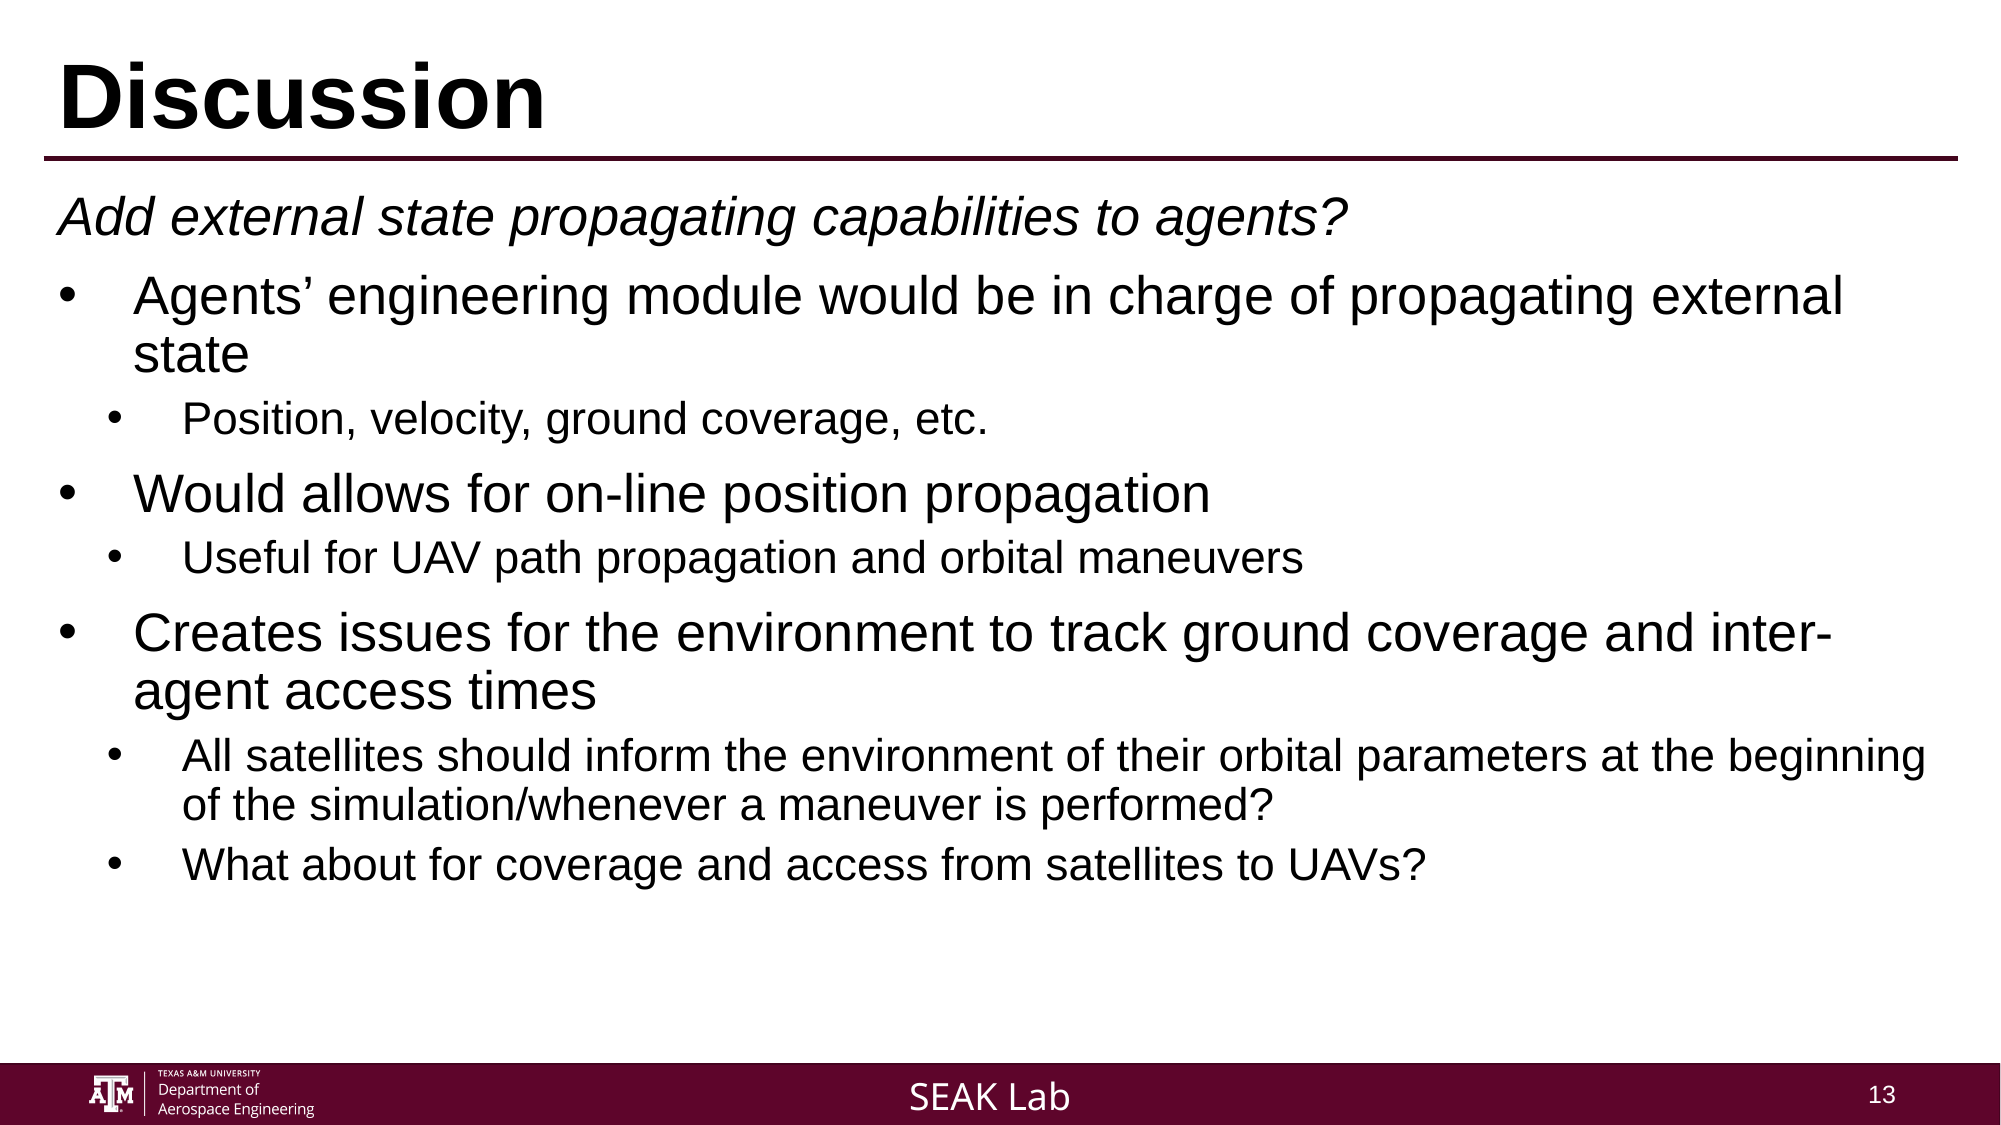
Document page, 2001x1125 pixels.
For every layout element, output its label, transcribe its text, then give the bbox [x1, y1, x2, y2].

title Discussion [43, 38, 1958, 159]
list Add external state propagating capabilities to agents? Agents’ engineering module would be in charge of propagating external state Position, velocity, ground coverage, etc. Would allows for on-line position propagation Useful for UAV path propagation and orbital maneuvers Creates issues for the environment to track ground coverage and inter-agent access times All satellites should inform the environment of their orbital parameters at the beginning of the simulation/whenever a maneuver is performed? What about for coverage and access from satellites to UAVs? [43, 180, 1958, 1034]
picture [89, 1070, 314, 1118]
